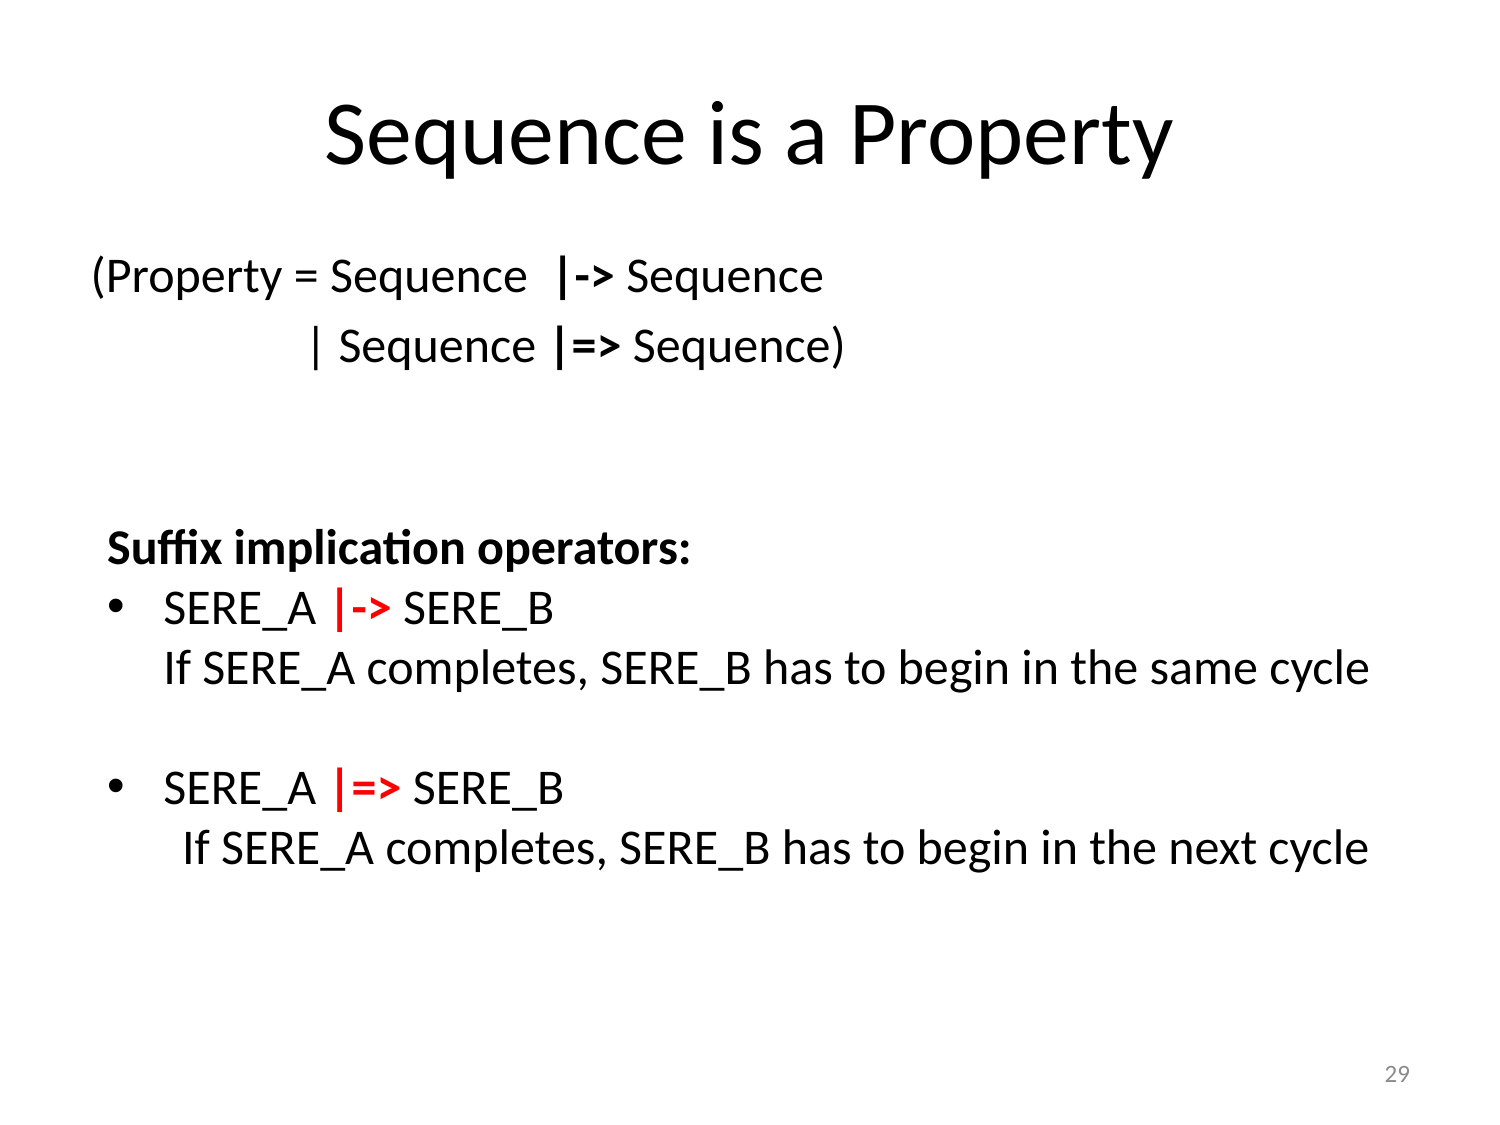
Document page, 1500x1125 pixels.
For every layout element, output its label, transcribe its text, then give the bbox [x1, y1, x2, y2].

text_box (Property = Sequence |-> Sequence | Sequence |=> Sequence) [75, 235, 1088, 475]
slide_number 29 [1074, 1042, 1425, 1103]
title Sequence is a Property [91, 60, 1409, 196]
text_box Suffix implication operators: SERE_A |-> SERE_B If SERE_A completes, SERE_B has to begin in the same cycle SERE_A |=> SERE_B If SERE_A completes, SERE_B has to begin in the next cycle [17, 507, 1387, 883]
